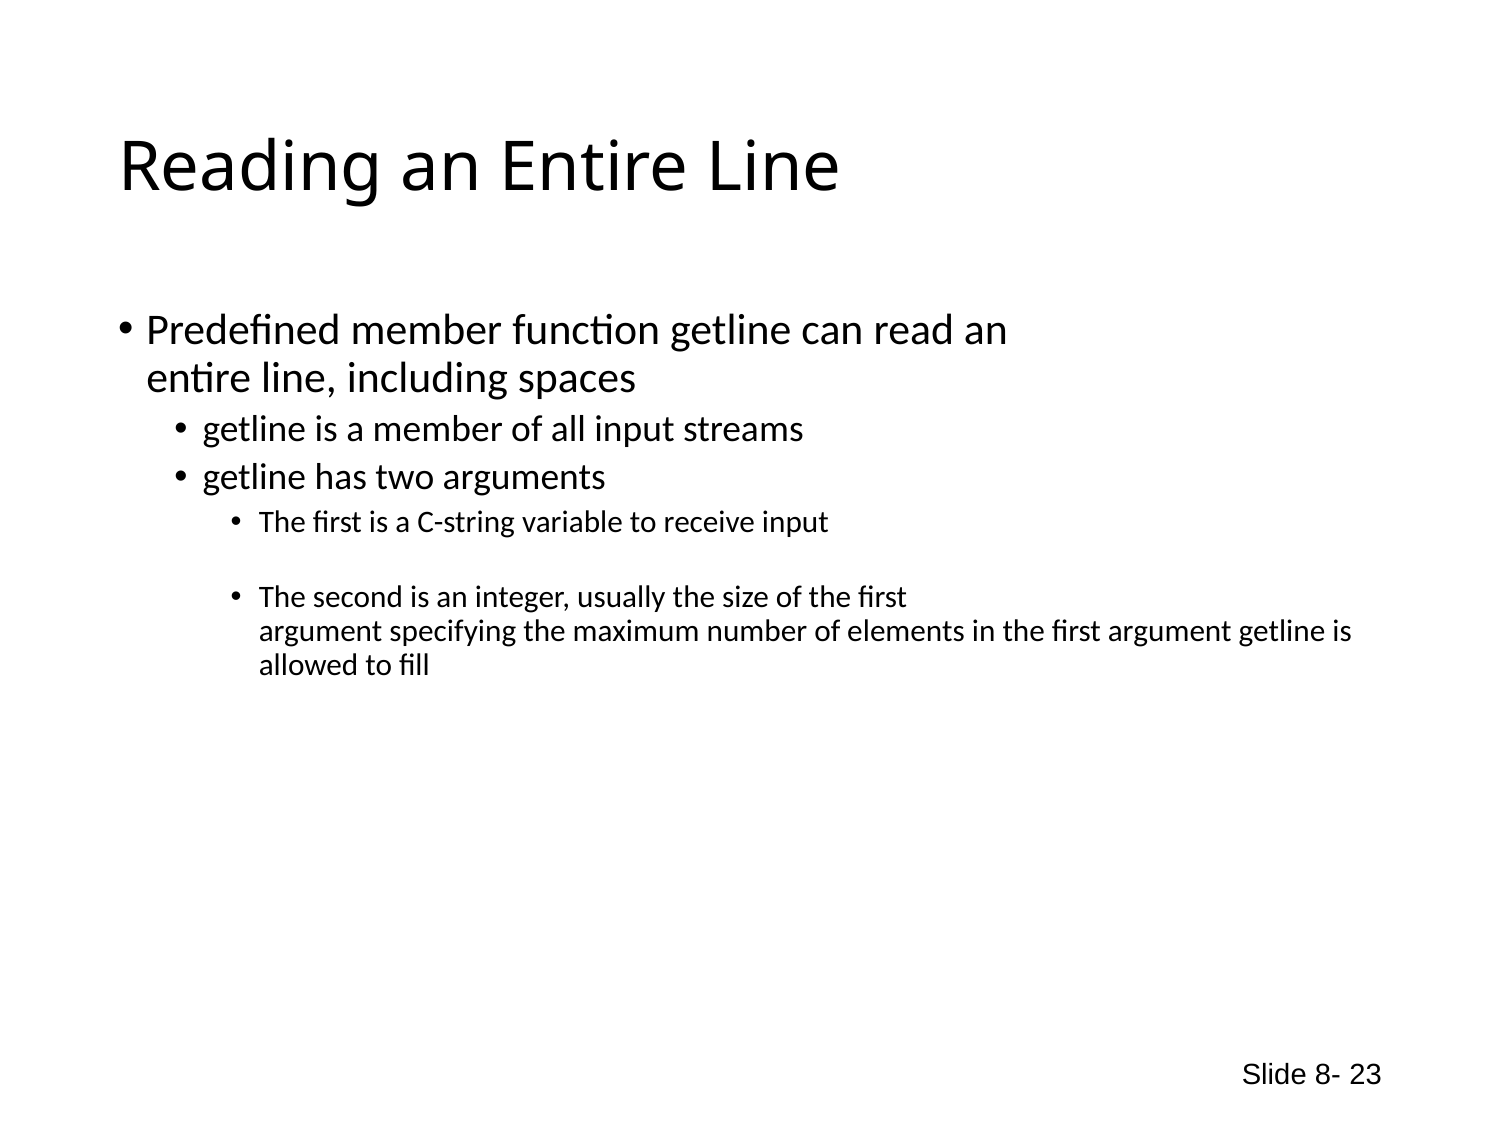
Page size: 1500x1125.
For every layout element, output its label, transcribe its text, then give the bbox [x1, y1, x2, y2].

list Predefined member function getline can read an entire line, including spaces getline is a member of all input streams getline has two arguments The first is a C-string variable to receive input The second is an integer, usually the size of the first argument specifying the maximum number of elements in the first argument getline is allowed to fill [103, 299, 1397, 738]
slide_number Slide 8- 23 [1059, 1042, 1397, 1103]
title Reading an Entire Line [103, 59, 1397, 278]
